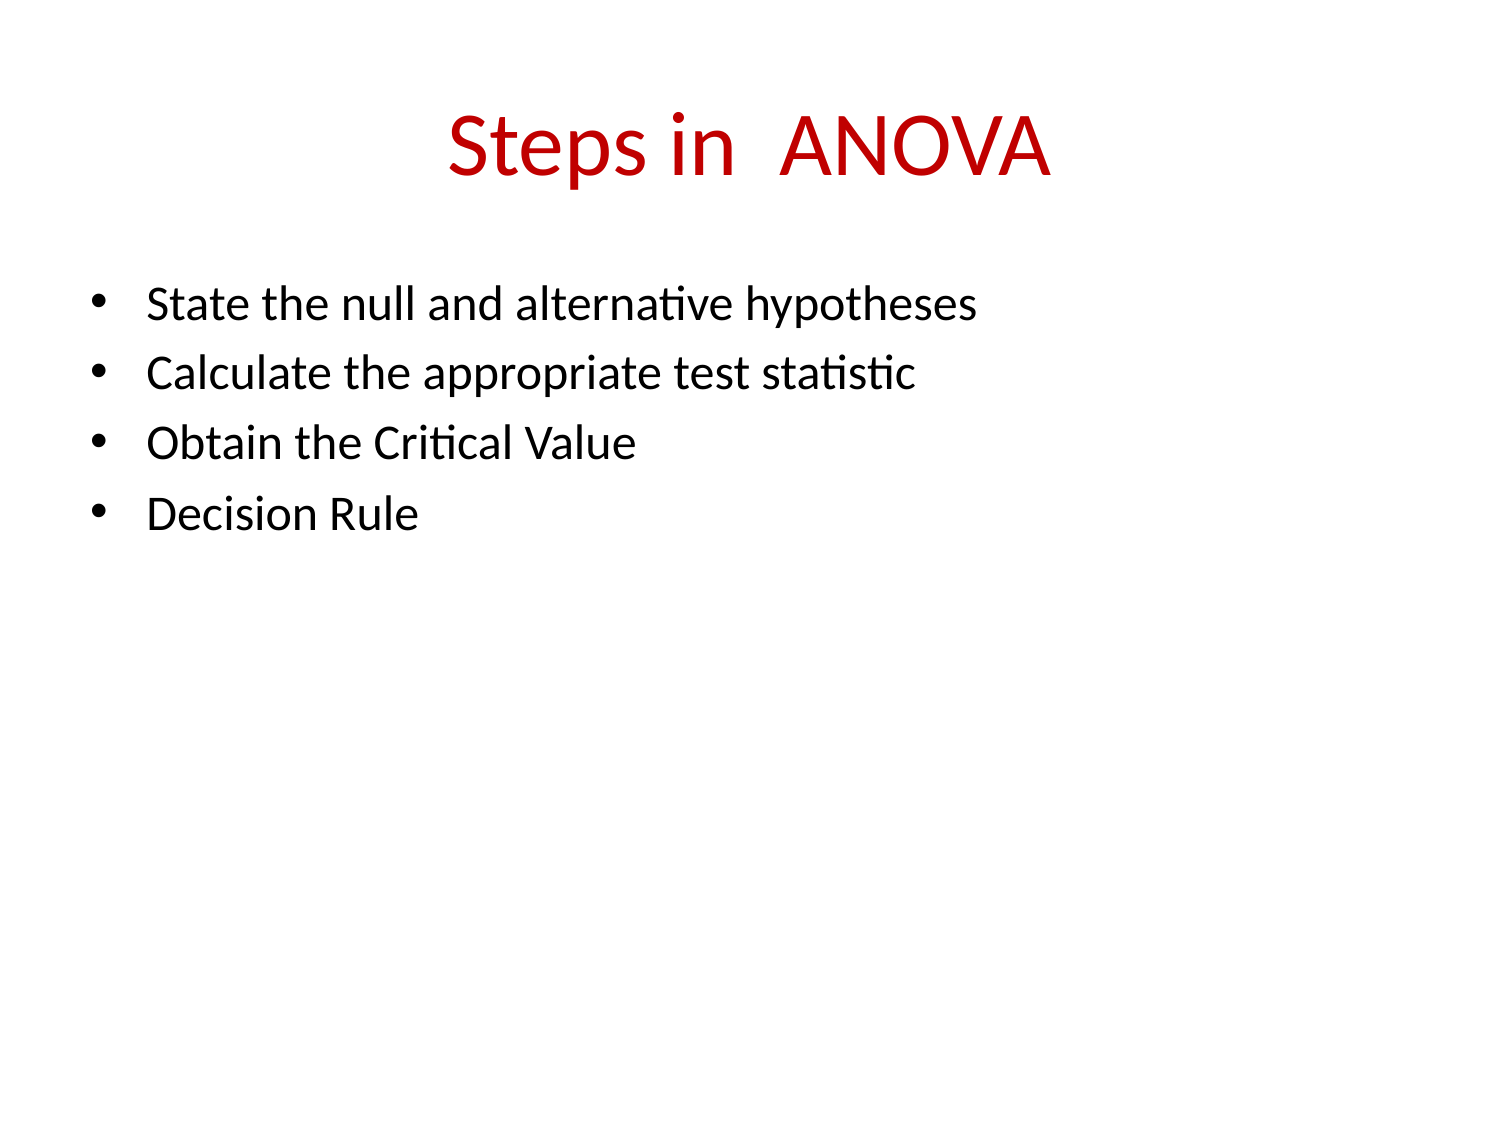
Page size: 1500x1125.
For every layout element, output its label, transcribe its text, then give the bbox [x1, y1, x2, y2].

title Steps in ANOVA [75, 45, 1425, 233]
list State the null and alternative hypotheses Calculate the appropriate test statistic Obtain the Critical Value Decision Rule [75, 262, 1425, 1005]
